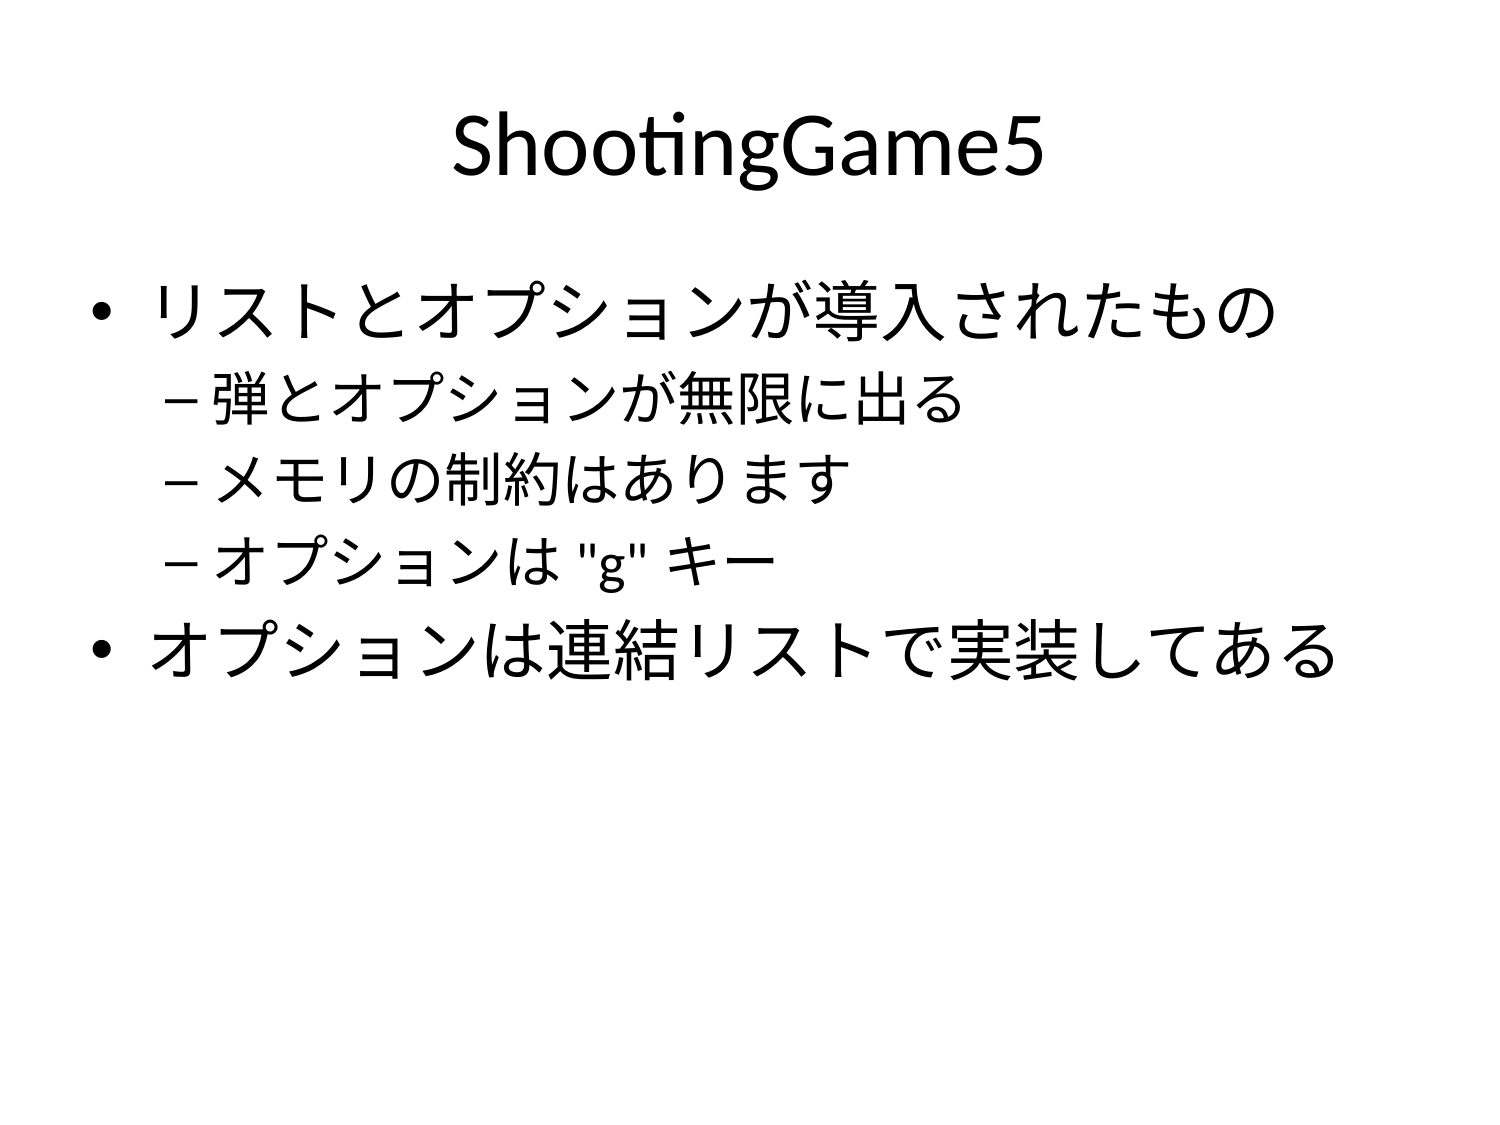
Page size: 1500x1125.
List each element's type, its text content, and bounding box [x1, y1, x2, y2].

title ShootingGame5 [75, 45, 1425, 233]
list リストとオプションが導入されたもの 弾とオプションが無限に出る メモリの制約はあります オプションは"g"キー オプションは連結リストで実装してある [75, 262, 1425, 1005]
